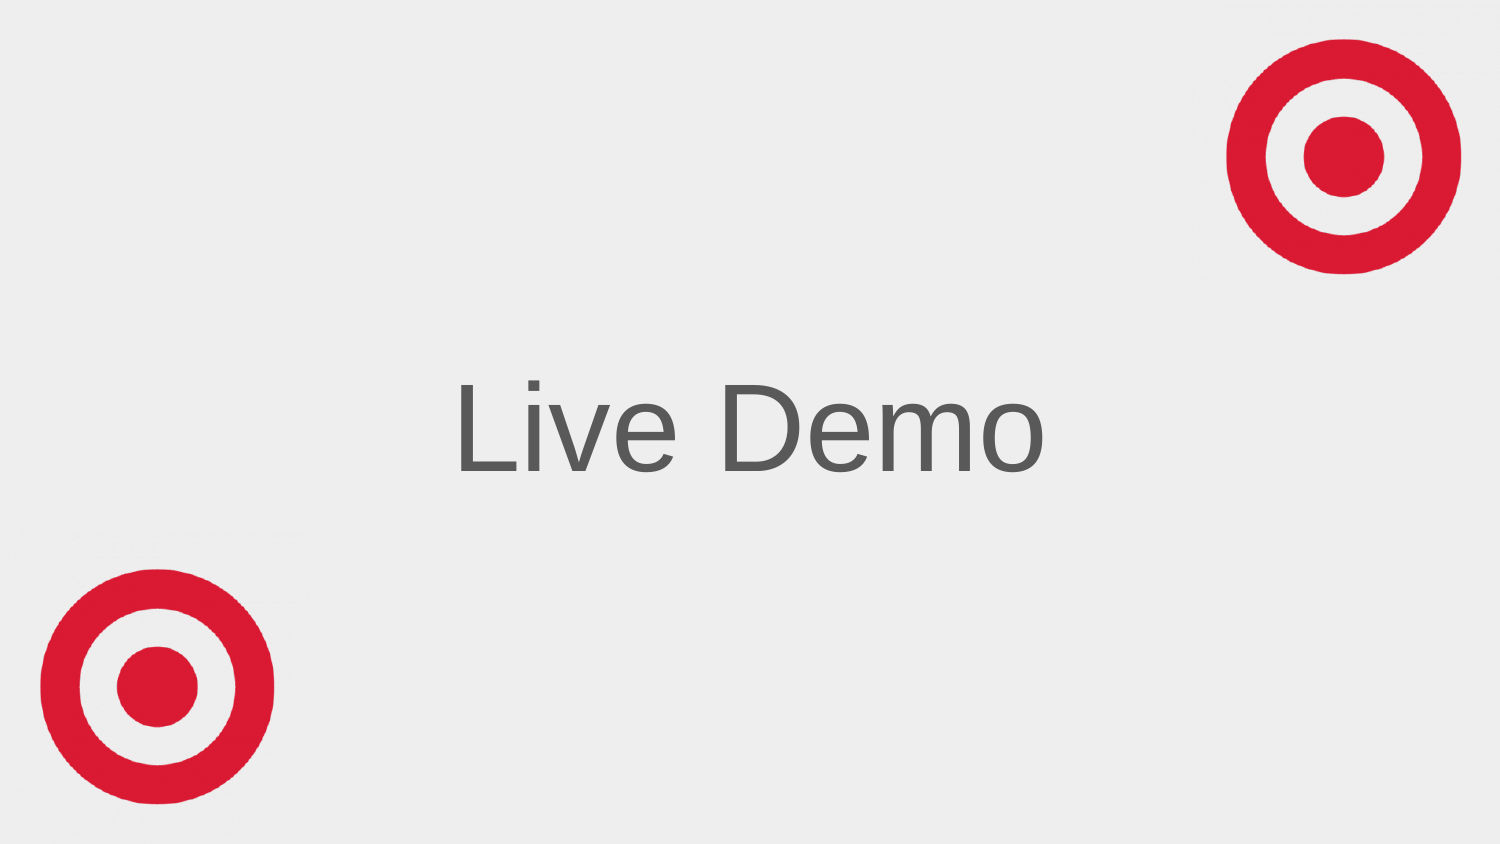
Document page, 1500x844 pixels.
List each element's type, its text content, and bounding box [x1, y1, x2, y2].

picture [0, 529, 315, 844]
text_box Live Demo [290, 315, 1209, 528]
picture [1185, 0, 1500, 315]
